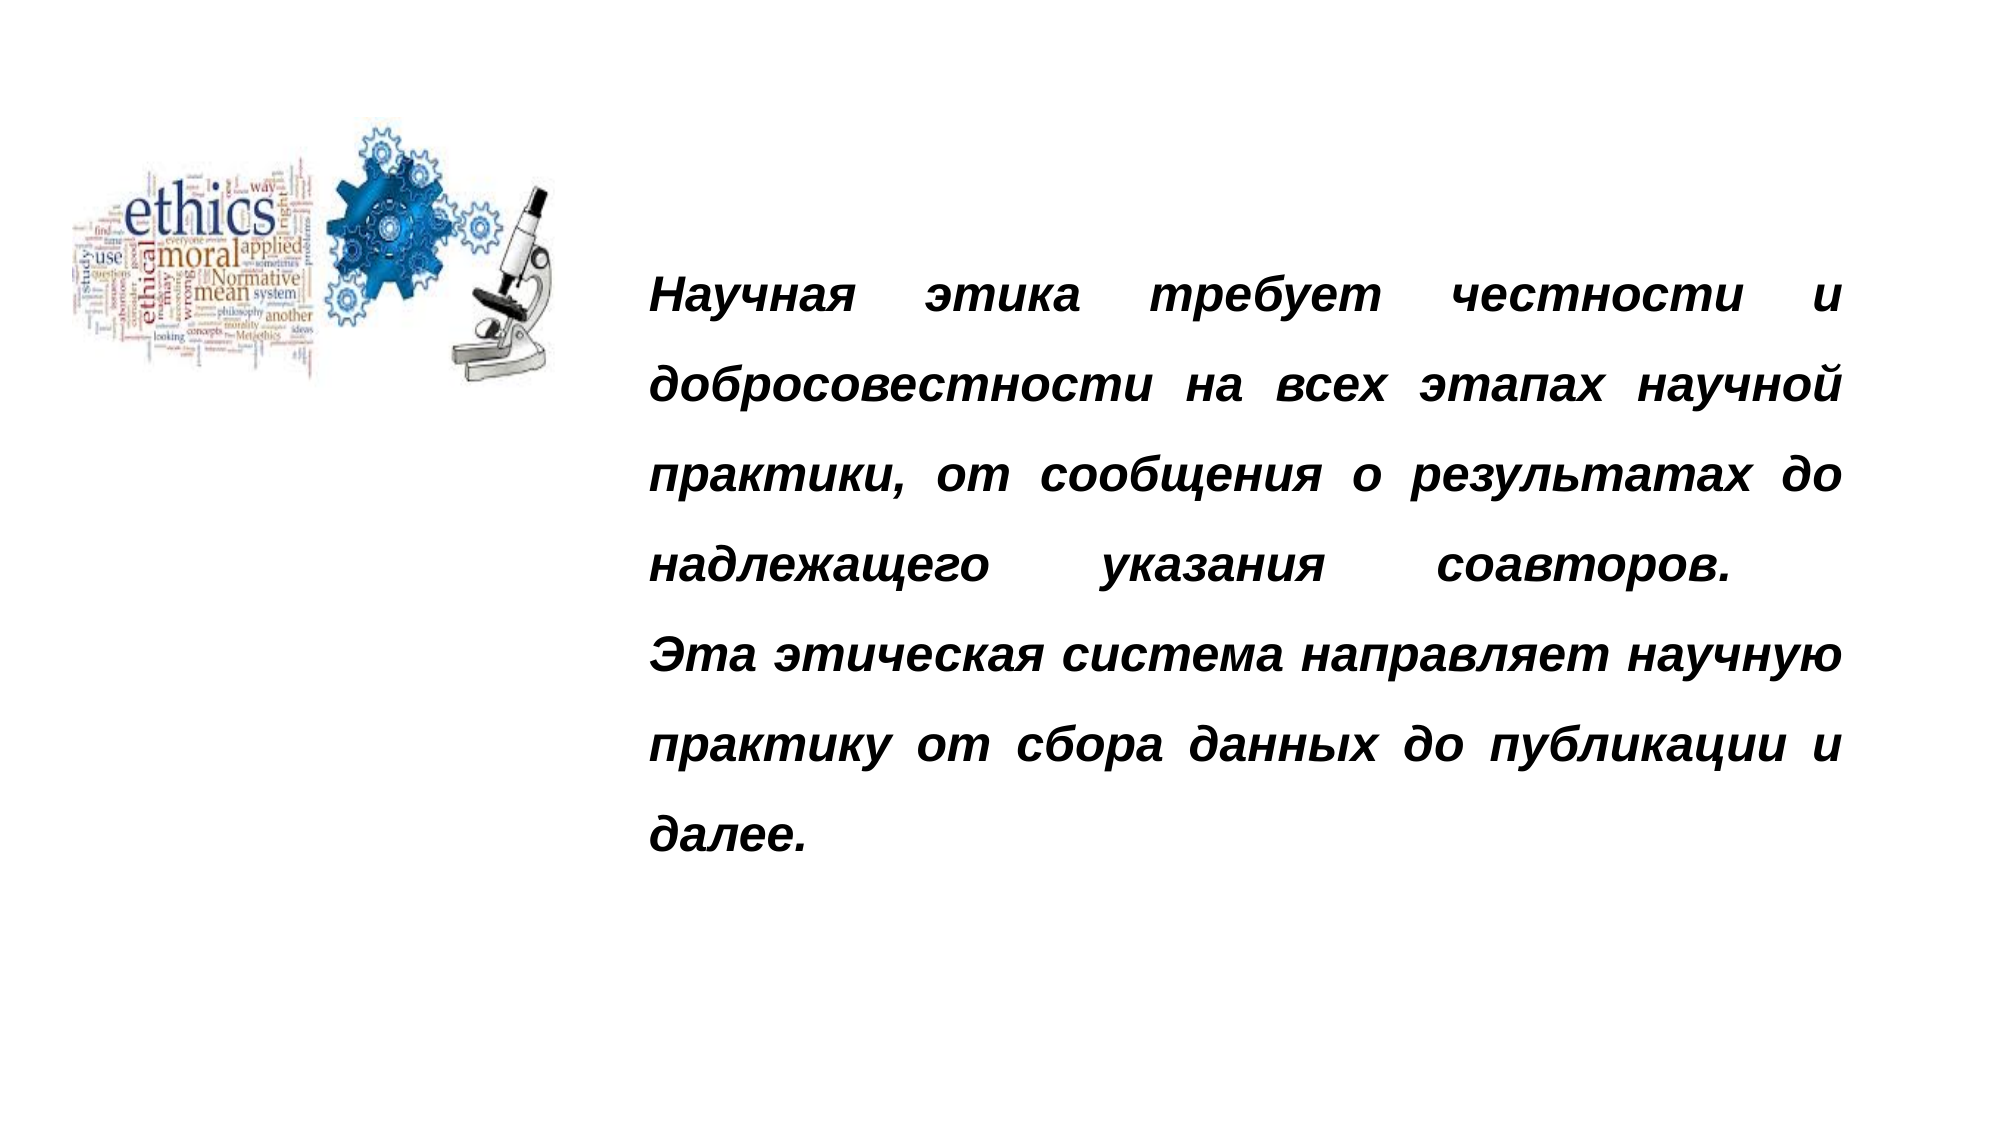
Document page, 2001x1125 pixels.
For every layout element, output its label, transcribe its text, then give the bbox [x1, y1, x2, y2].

picture [72, 117, 574, 395]
title Научная этика требует честности и добросовестности на всех этапах научной практики, от сообщения о результатах до надлежащего указания соавторов. Эта этическая система направляет научную практику от сбора данных до публикации и далее. [633, 204, 1859, 889]
